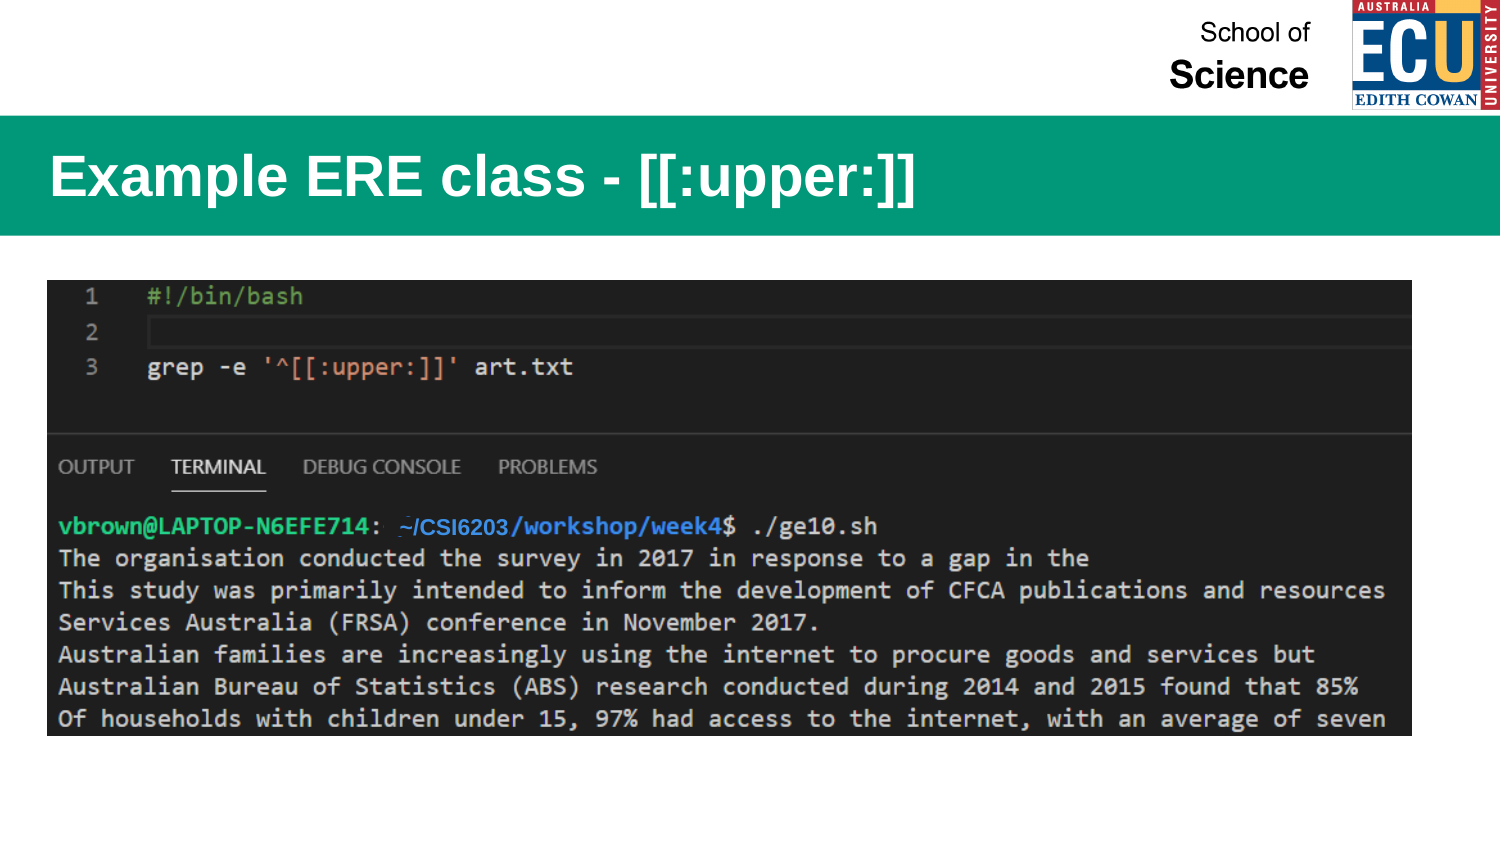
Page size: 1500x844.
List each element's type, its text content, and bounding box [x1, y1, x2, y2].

picture [1170, 0, 1500, 110]
picture [46, 280, 1412, 736]
title Example ERE class - [[:upper:]] [47, 100, 1453, 244]
